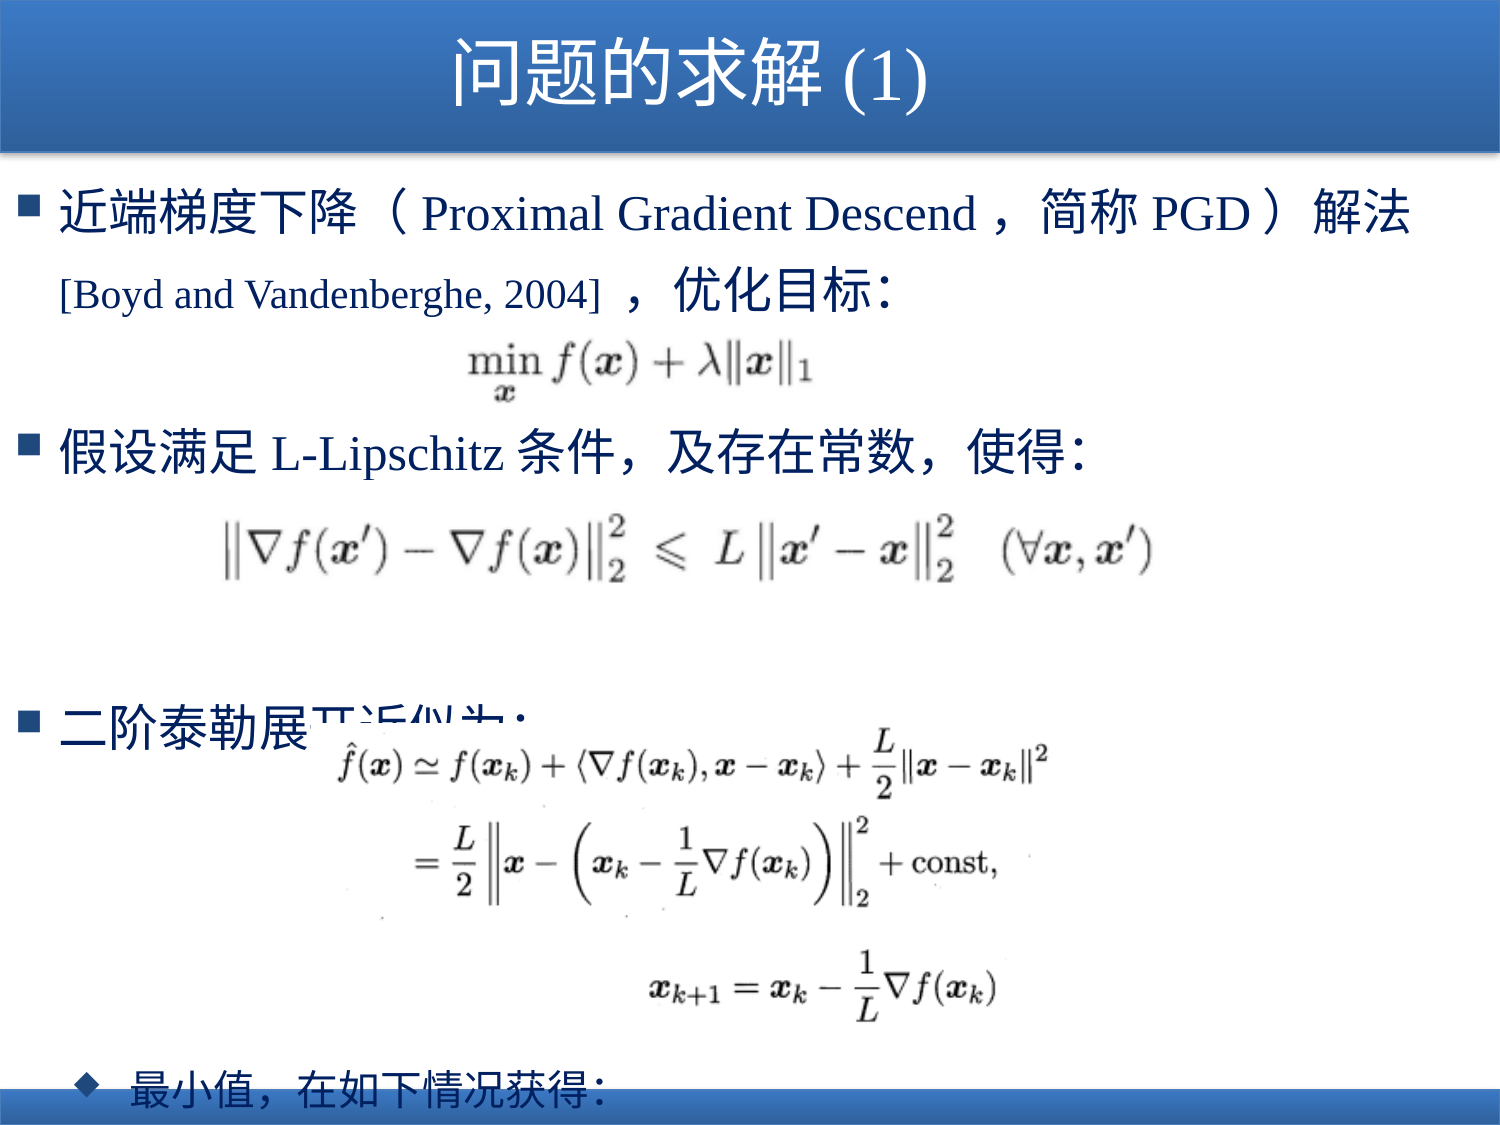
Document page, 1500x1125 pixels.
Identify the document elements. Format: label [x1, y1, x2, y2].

picture [311, 723, 1052, 929]
picture [636, 948, 1009, 1030]
picture [208, 479, 1171, 608]
picture [449, 315, 824, 423]
